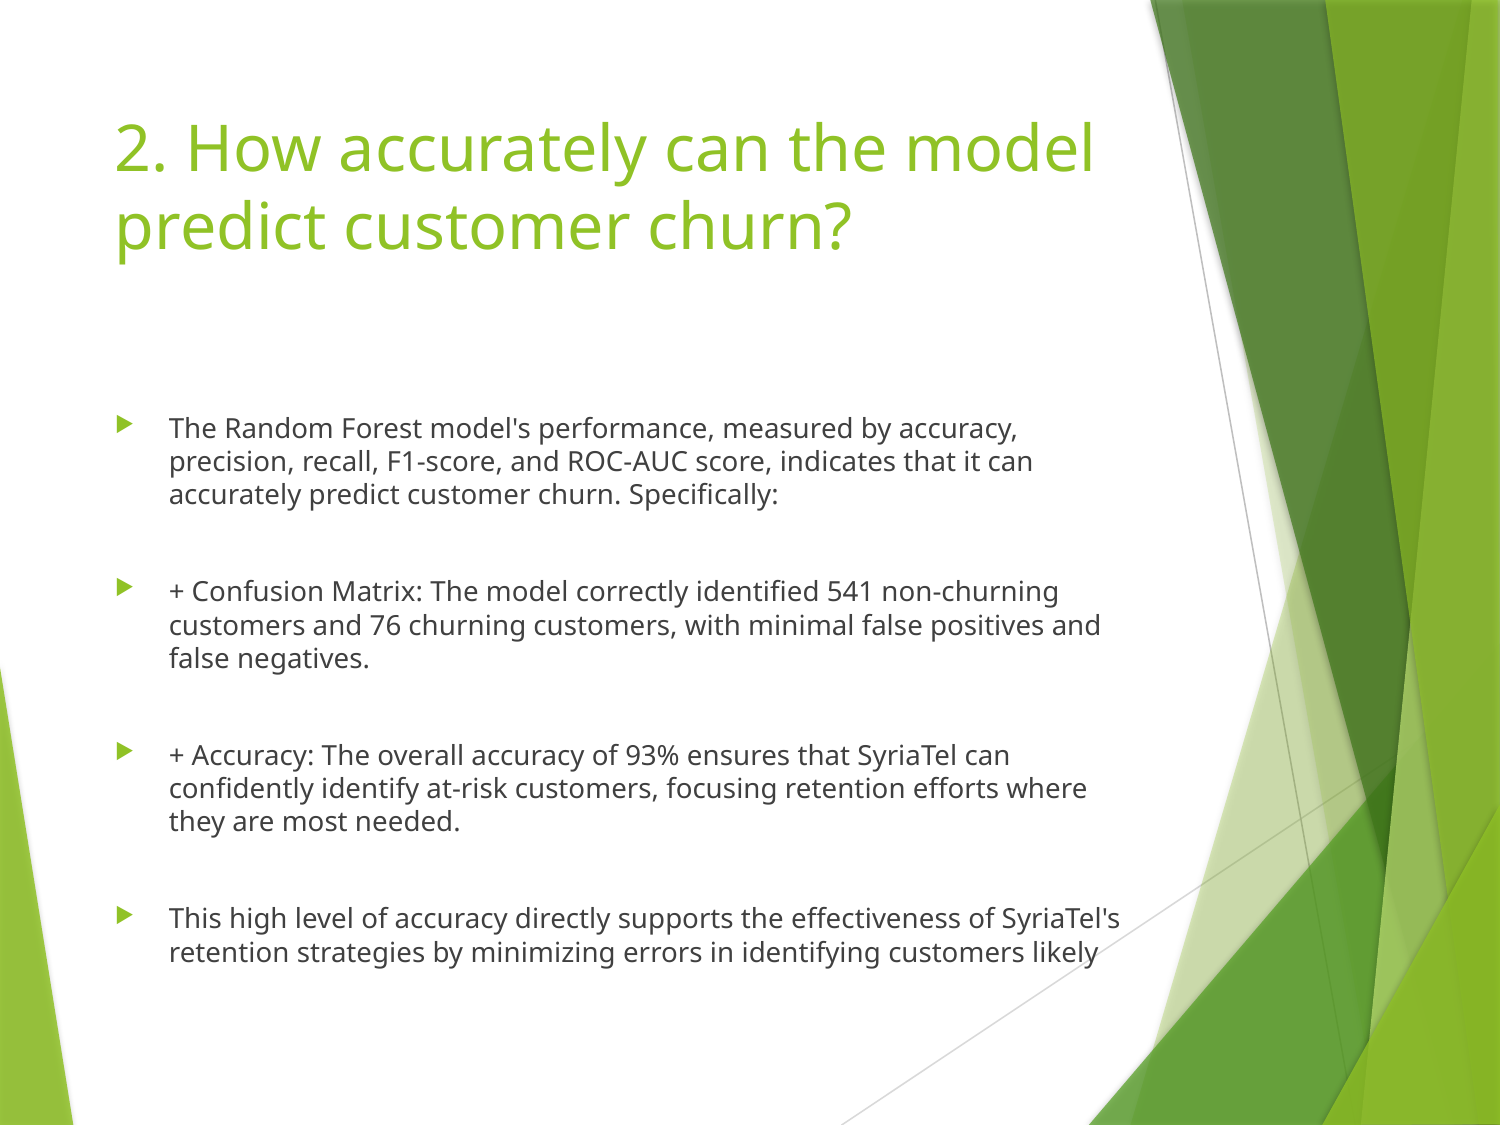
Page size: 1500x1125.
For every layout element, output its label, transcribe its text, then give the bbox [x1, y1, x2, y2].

list The Random Forest model's performance, measured by accuracy, precision, recall, F1-score, and ROC-AUC score, indicates that it can accurately predict customer churn. Specifically: + Confusion Matrix: The model correctly identified 541 non-churning customers and 76 churning customers, with minimal false positives and false negatives. + Accuracy: The overall accuracy of 93% ensures that SyriaTel can confidently identify at-risk customers, focusing retention efforts where they are most needed. This high level of accuracy directly supports the effectiveness of SyriaTel's retention strategies by minimizing errors in identifying customers likely [99, 354, 1142, 992]
title 2. How accurately can the model predict customer churn? [99, 99, 1142, 317]
